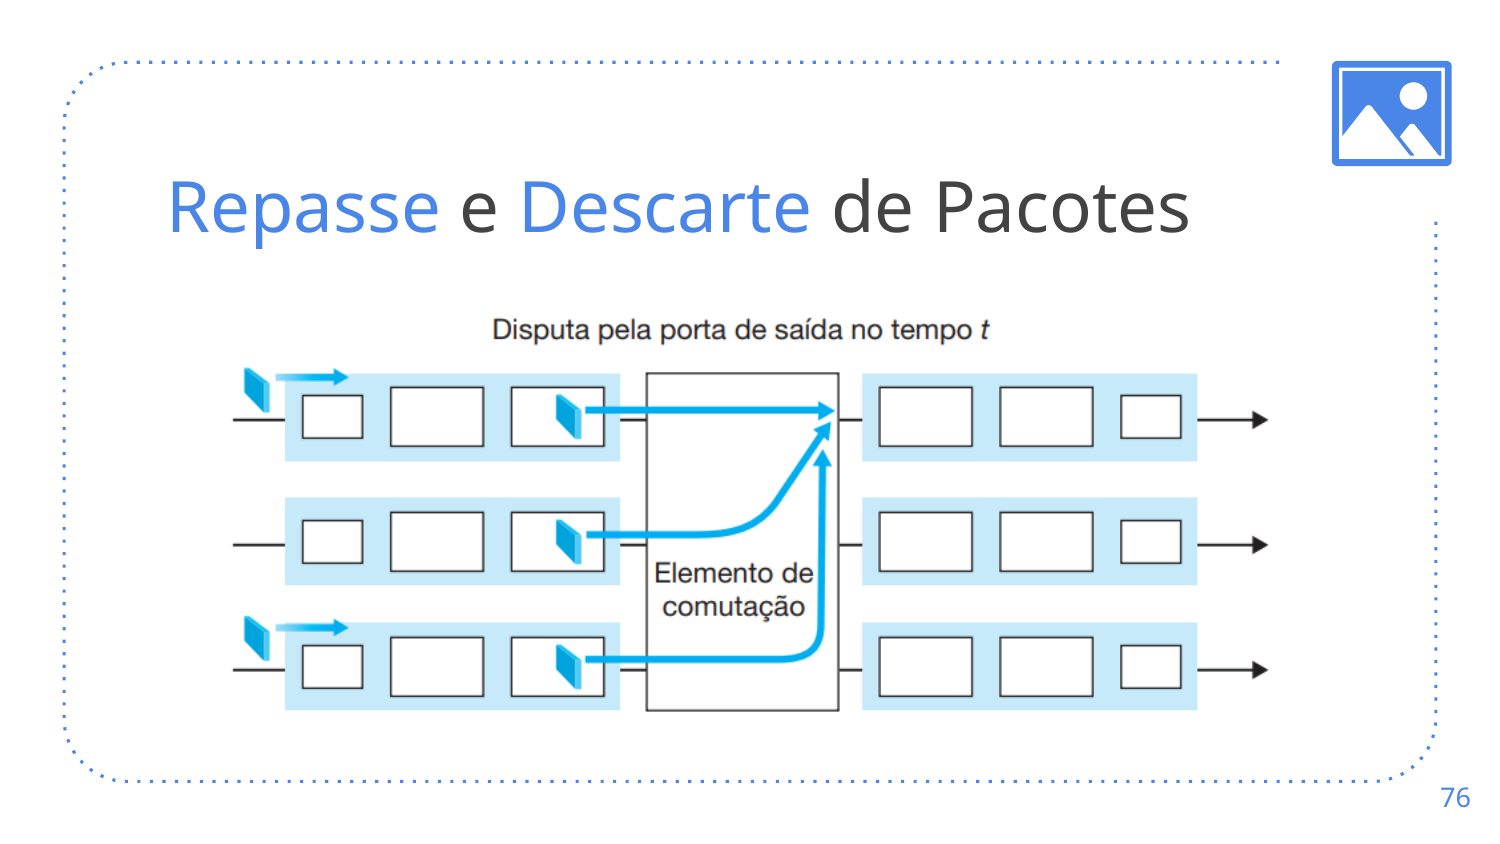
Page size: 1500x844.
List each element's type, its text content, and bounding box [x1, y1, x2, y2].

title Repasse e Descarte de Pacotes [151, 146, 1278, 287]
slide_number ‹#› [1411, 753, 1500, 844]
picture [208, 286, 1292, 754]
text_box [1331, 60, 1452, 167]
